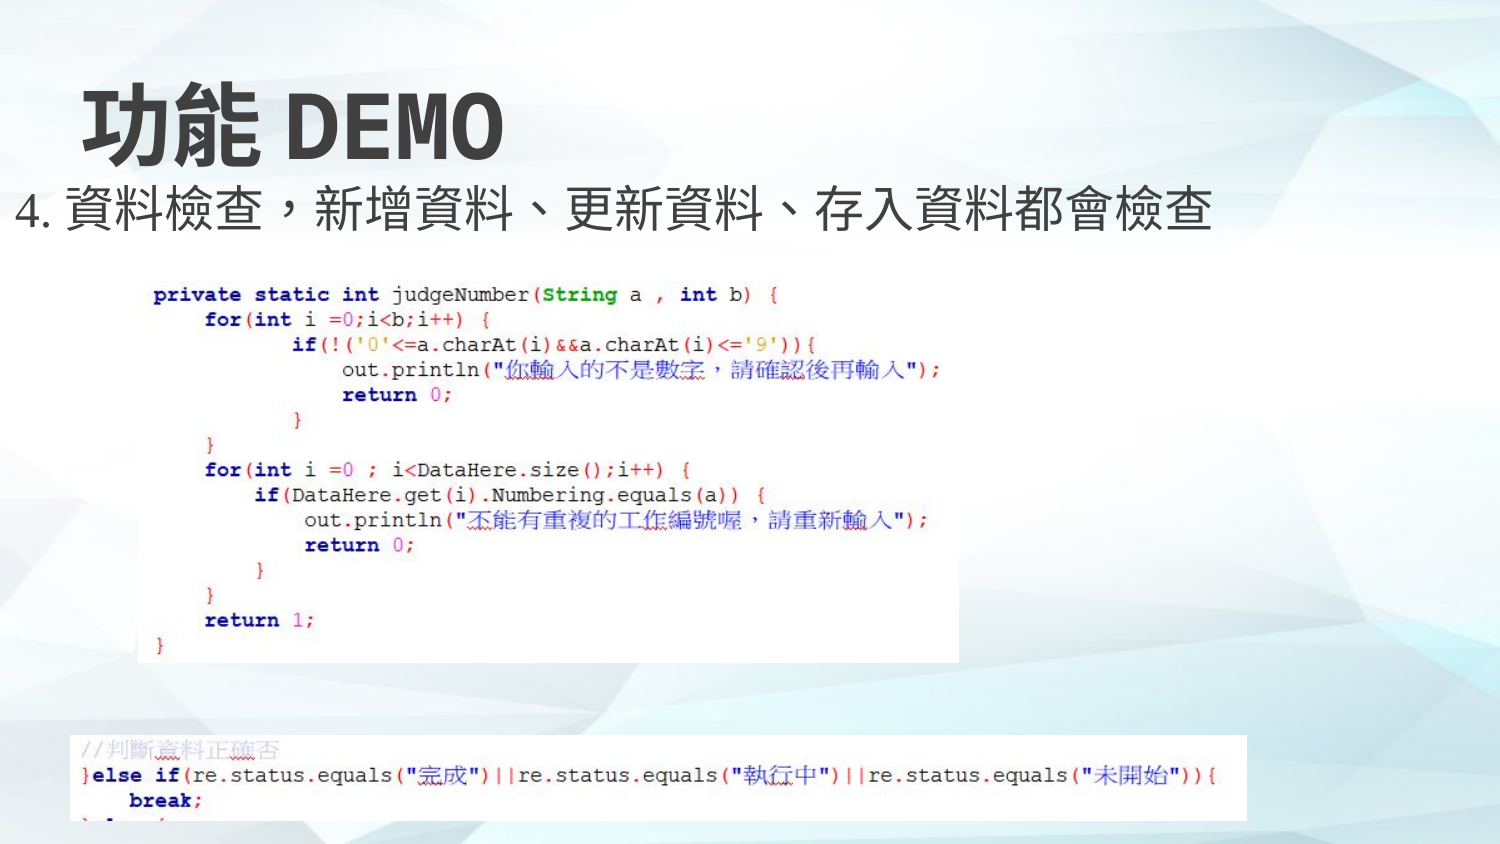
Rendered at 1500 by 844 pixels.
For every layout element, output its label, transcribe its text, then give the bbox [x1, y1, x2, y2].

picture [0, 0, 1500, 844]
text_box 功能DEMO [65, 60, 521, 169]
text_box 4.資料檢查，新增資料、更新資料、存入資料都會檢查 [0, 169, 1230, 245]
